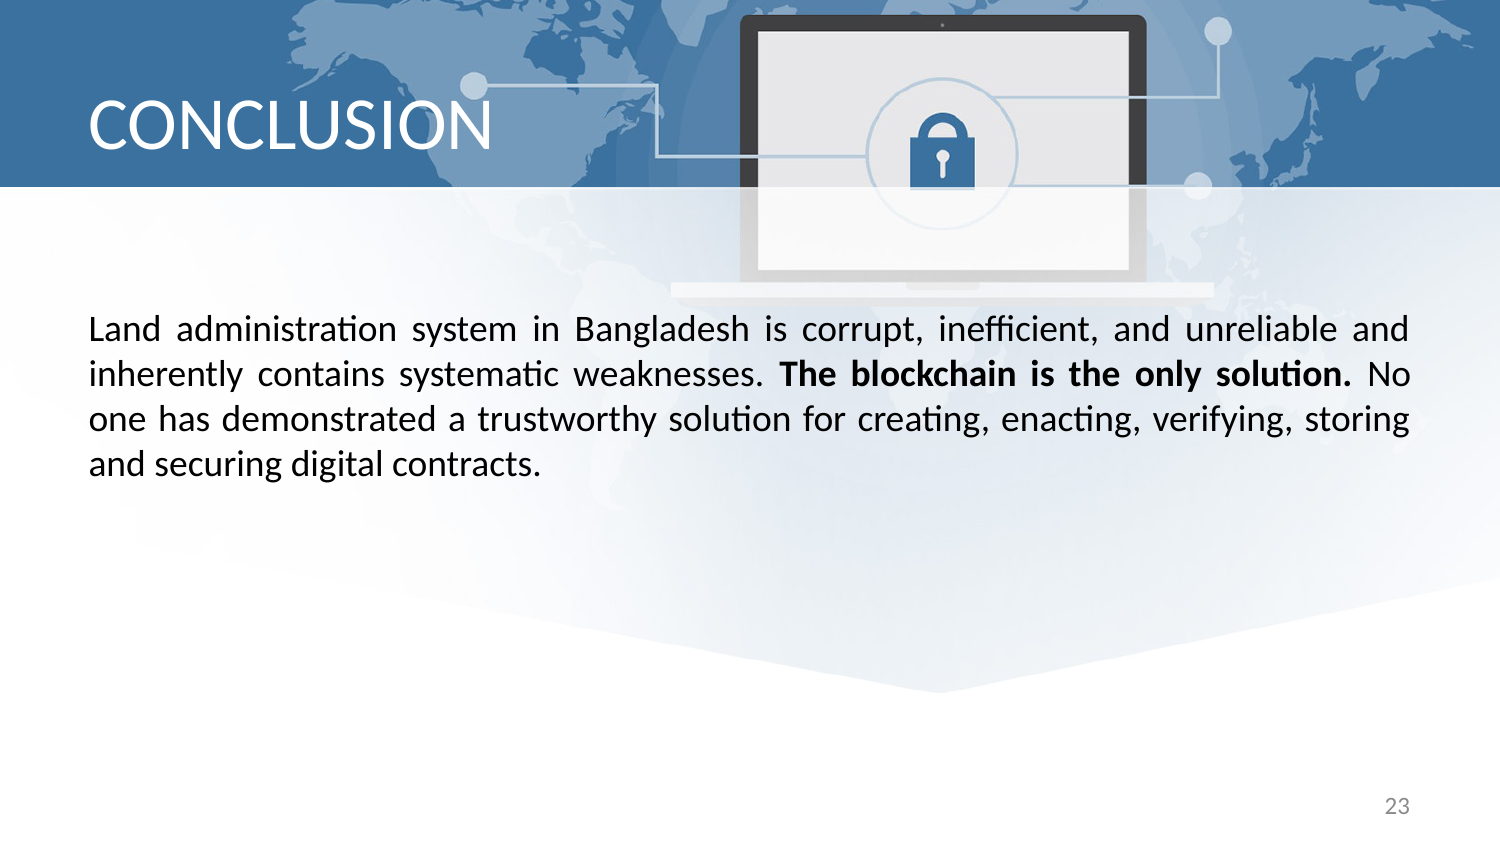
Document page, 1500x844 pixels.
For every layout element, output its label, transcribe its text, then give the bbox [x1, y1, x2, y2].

list Land administration system in Bangladesh is corrupt, inefficient, and unreliable and inherently contains systematic weaknesses. The blockchain is the only solution. No one has demonstrated a trustworthy solution for creating, enacting, verifying, storing and securing digital contracts. [73, 296, 1427, 773]
picture [0, 0, 1500, 844]
slide_number 23 [1074, 782, 1425, 827]
title CONCLUSION [73, 46, 1427, 193]
